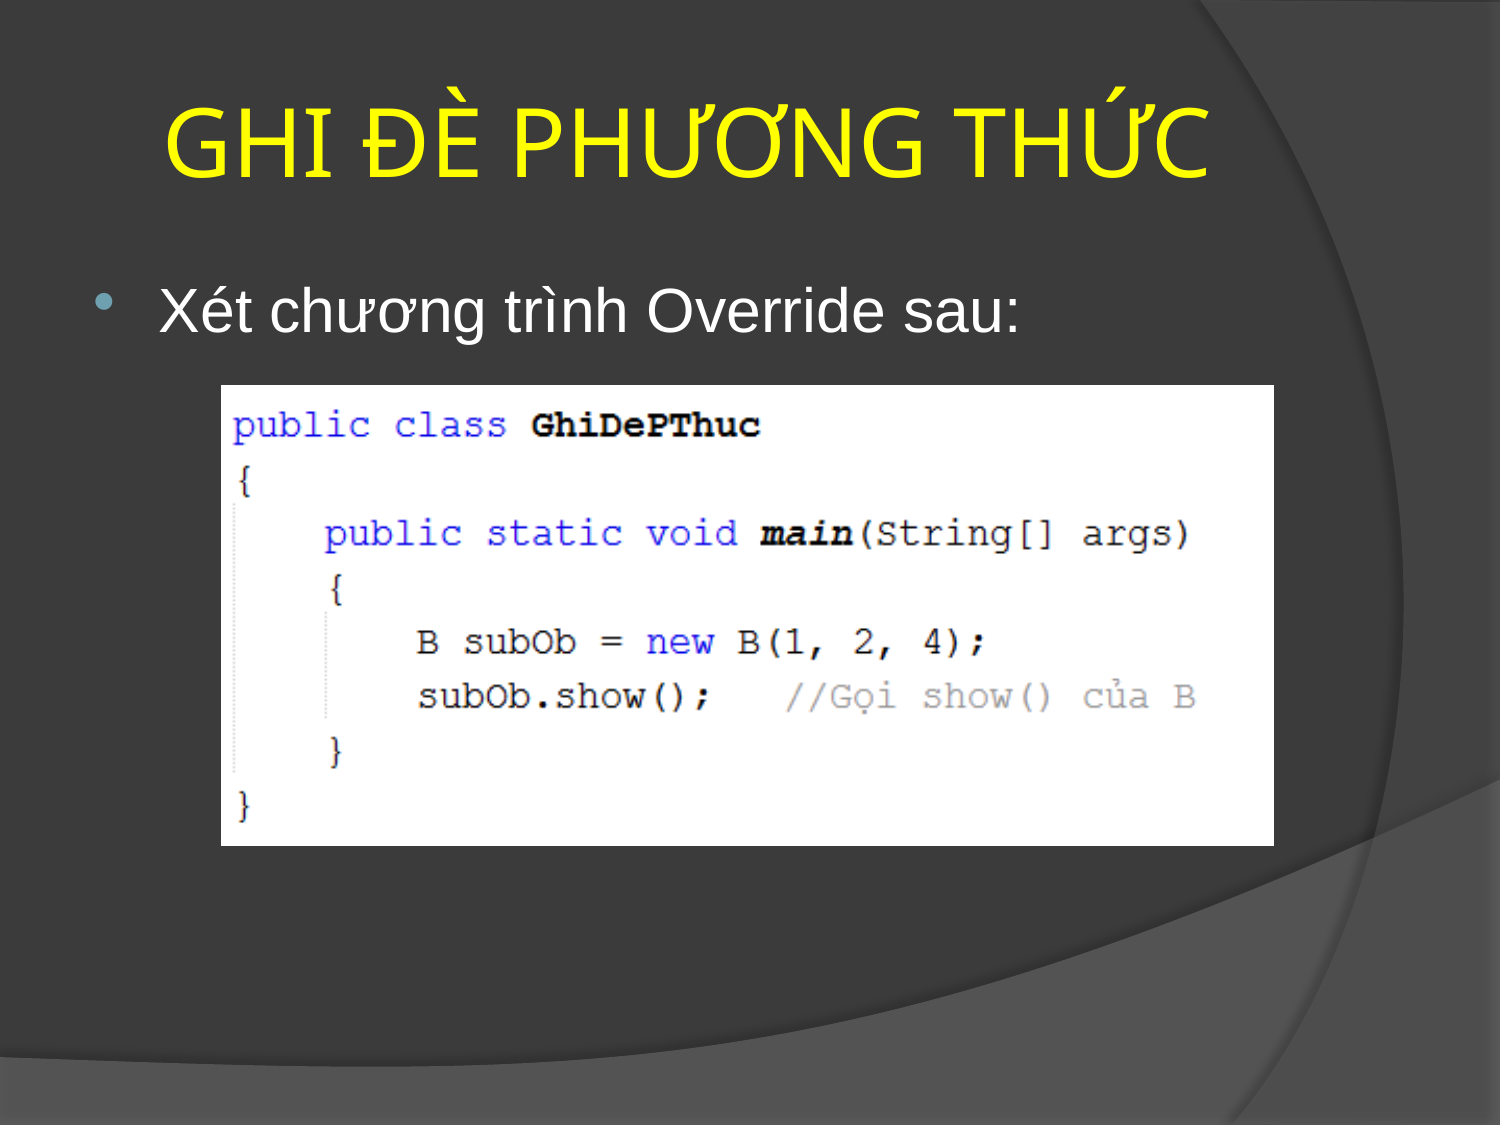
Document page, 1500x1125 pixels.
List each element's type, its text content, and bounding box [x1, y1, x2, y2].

list Xét chương trình Override sau: [75, 262, 1300, 1005]
title GHI ĐÈ PHƯƠNG THỨC [75, 45, 1300, 233]
picture [221, 385, 1274, 846]
